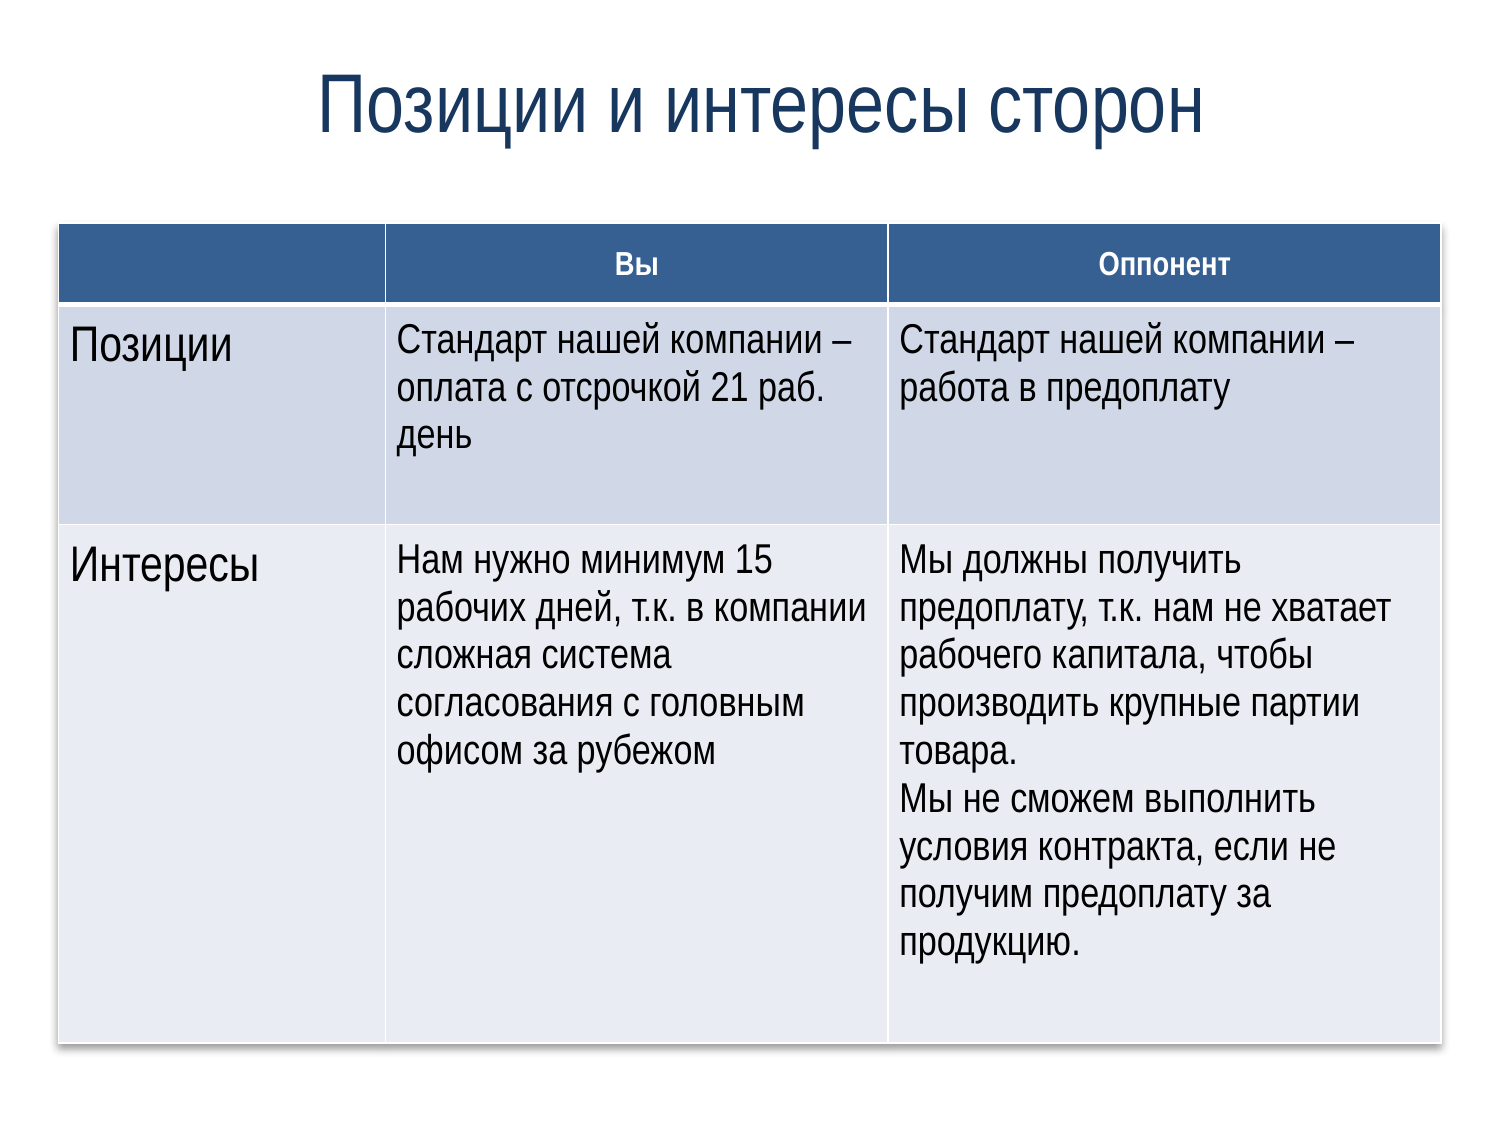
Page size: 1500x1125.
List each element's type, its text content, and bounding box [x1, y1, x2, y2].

table_cell Мы должны получить предоплату, т.к. нам не хватает рабочего капитала, чтобы производить крупные партии товара. Мы не сможем выполнить условия контракта, если не получим предоплату за продукцию. [889, 525, 1440, 1042]
table_header Вы [386, 224, 887, 302]
table_cell Стандарт нашей компании – оплата с отсрочкой 21 раб. день [386, 307, 887, 524]
table_header Оппонент [889, 224, 1440, 302]
title Позиции и интересы сторон [117, 46, 1407, 153]
table_cell Стандарт нашей компании –работа в предоплату [889, 307, 1440, 524]
table_header [59, 224, 385, 302]
table_cell Позиции [59, 307, 385, 524]
table_cell Интересы [59, 525, 385, 1042]
table_cell Нам нужно минимум 15 рабочих дней, т.к. в компании сложная система согласования с головным офисом за рубежом [386, 525, 887, 1042]
